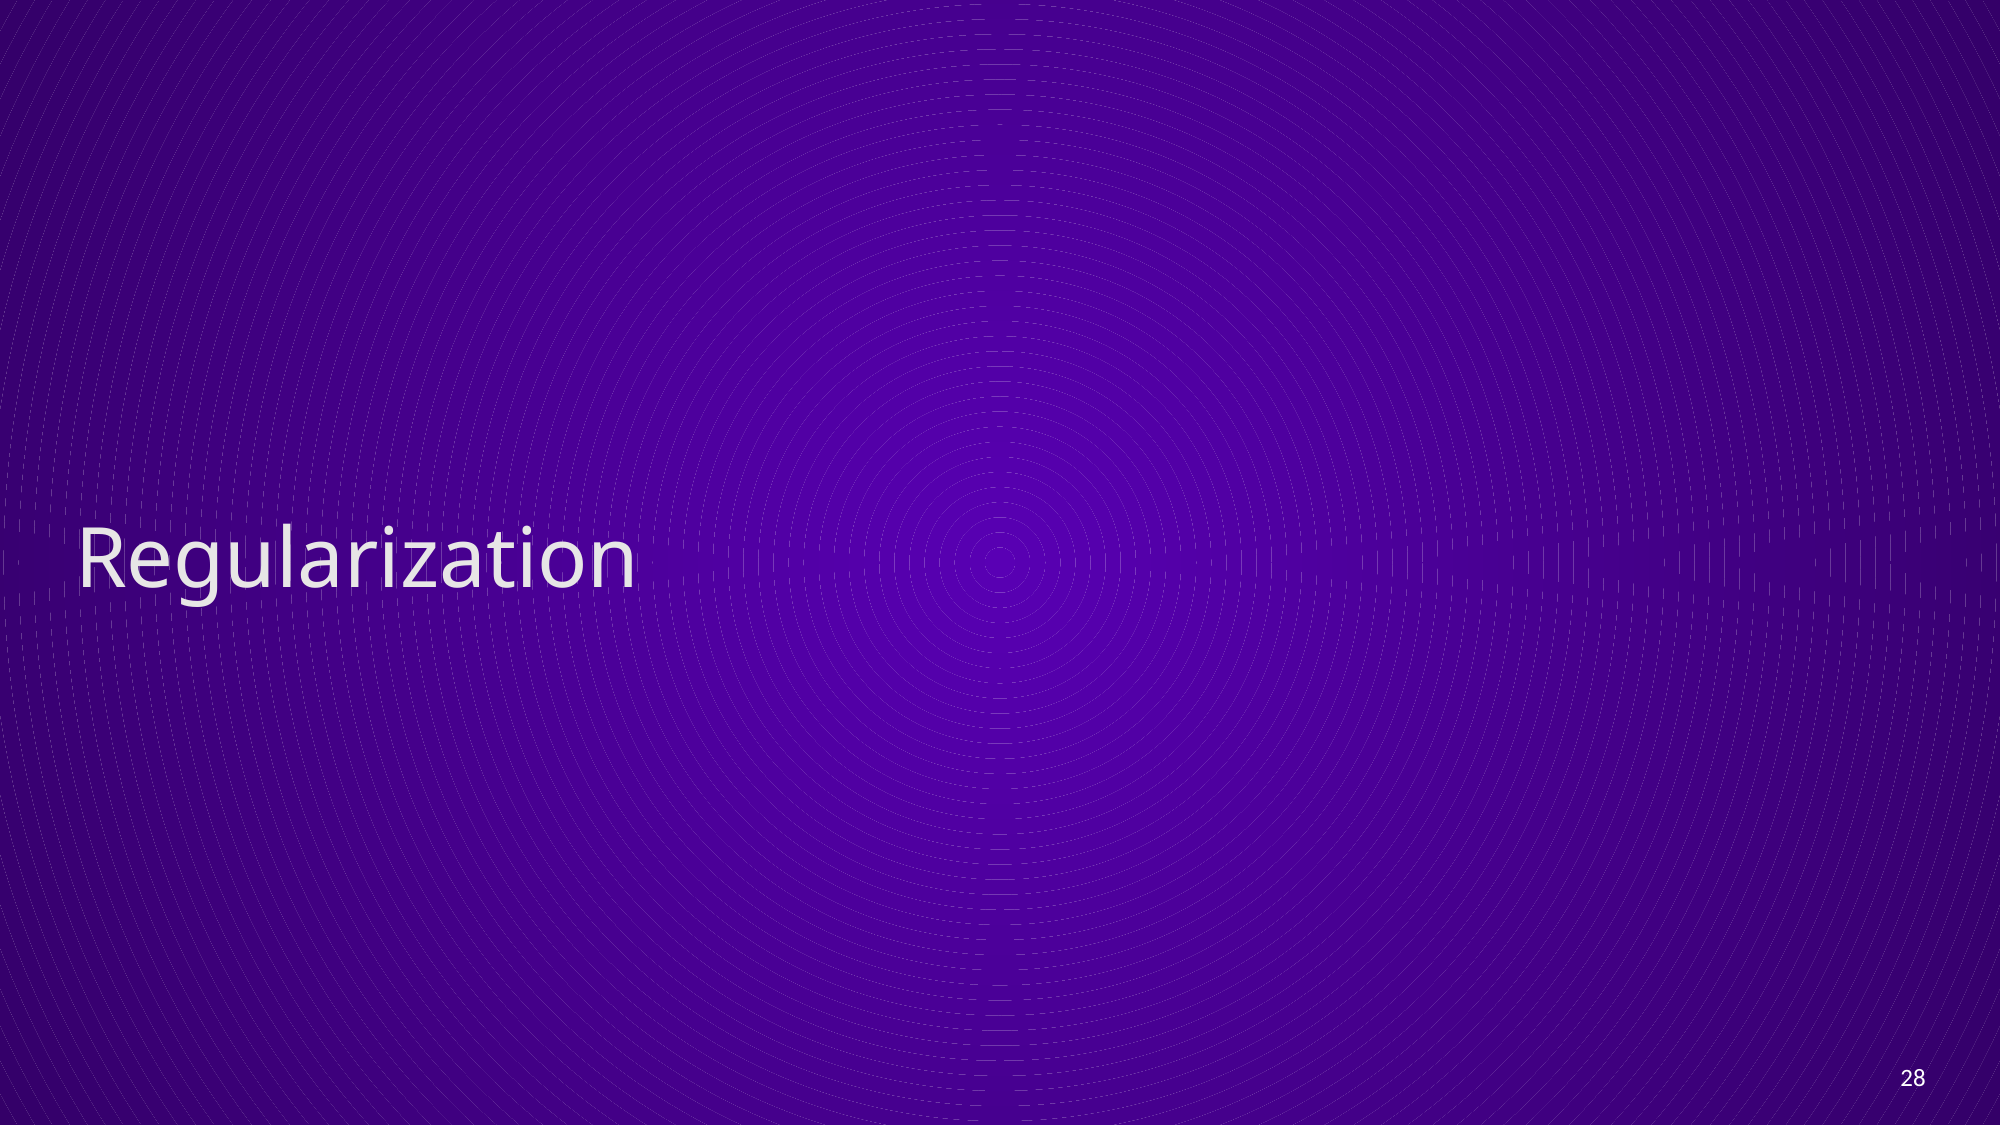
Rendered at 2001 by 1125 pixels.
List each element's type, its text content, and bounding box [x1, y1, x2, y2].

title Regularization [60, 399, 1942, 722]
slide_number 28 [1861, 1057, 1941, 1095]
